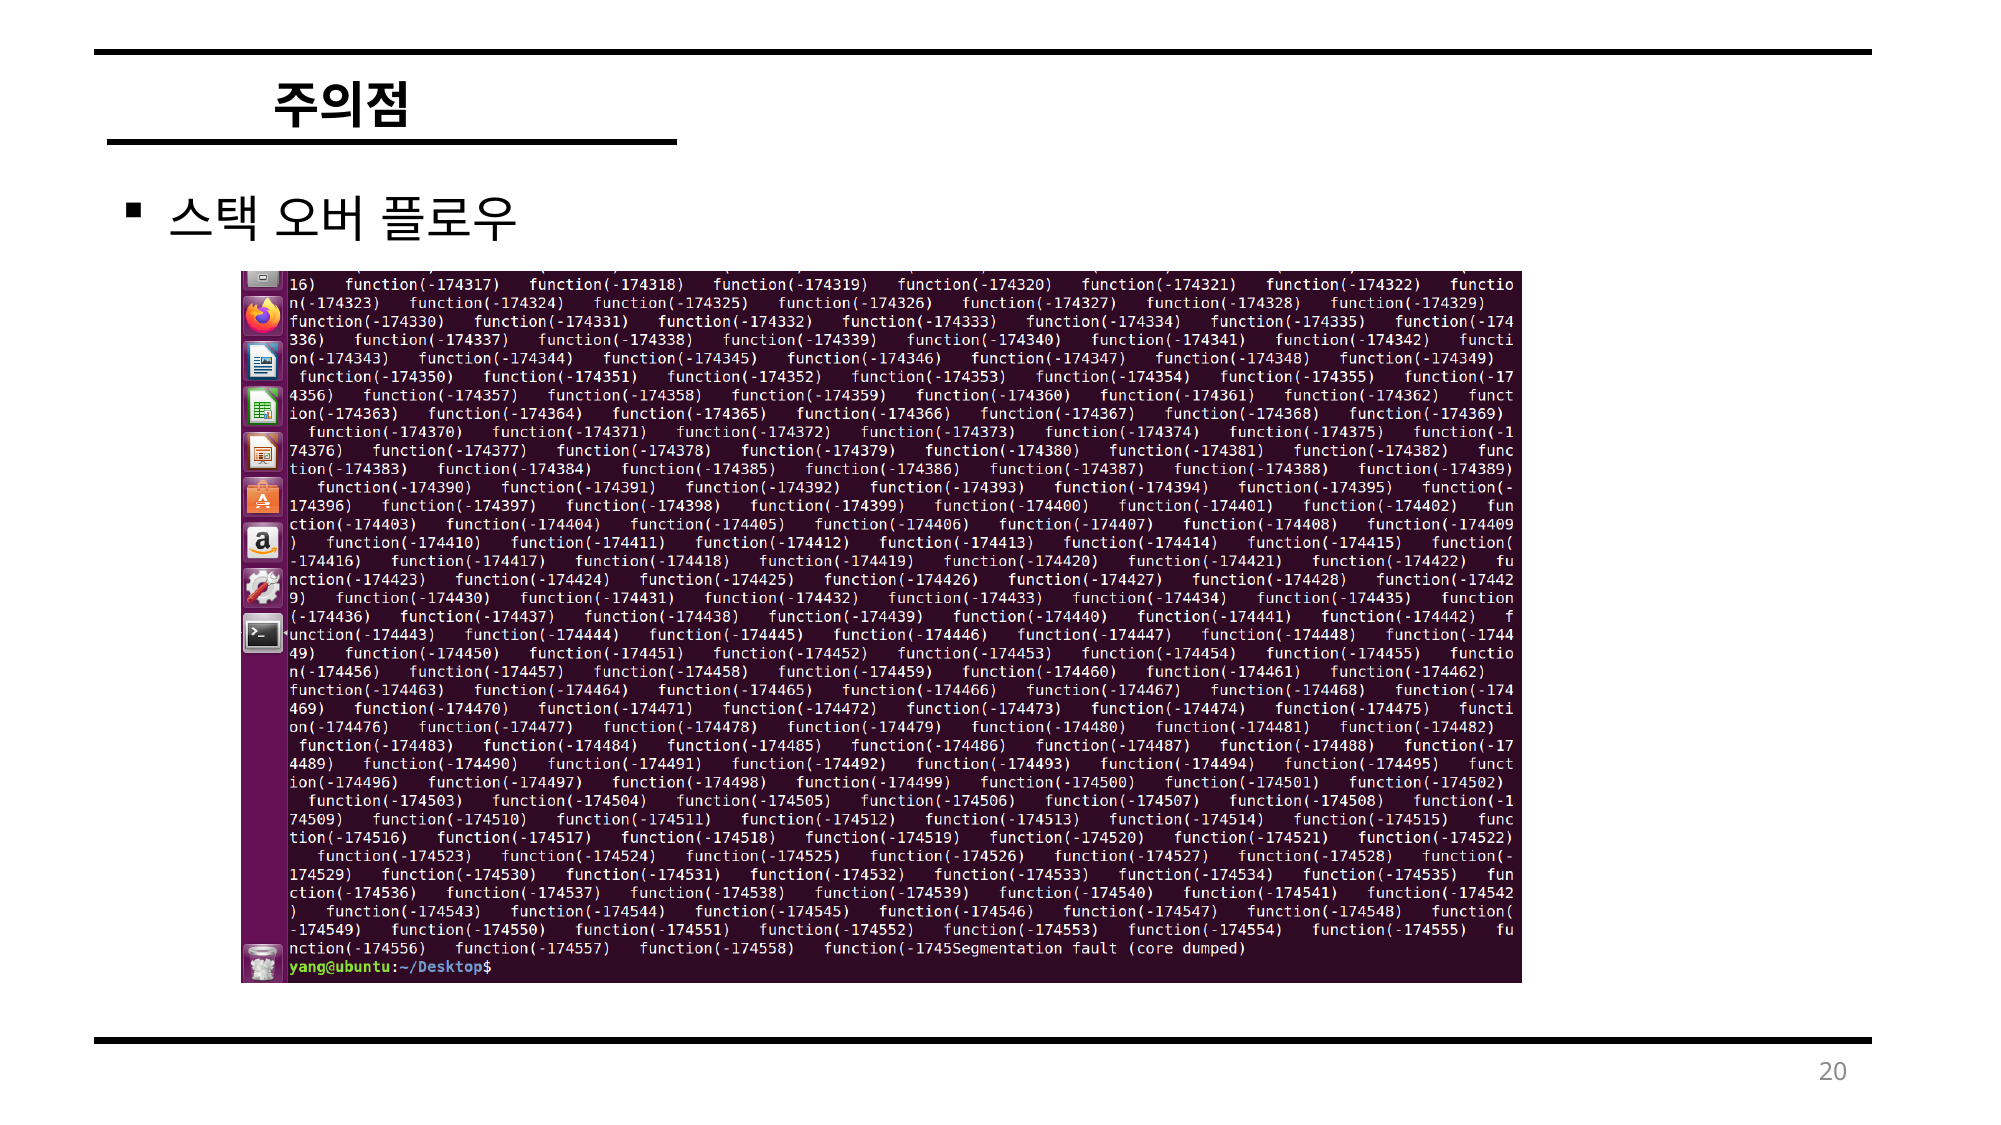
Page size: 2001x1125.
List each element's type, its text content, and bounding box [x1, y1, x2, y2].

picture [241, 271, 1522, 983]
slide_number 20 [1412, 1042, 1863, 1103]
text_box 주의점 [93, 66, 1594, 142]
text_box 스택 오버 플로우 [107, 179, 900, 325]
